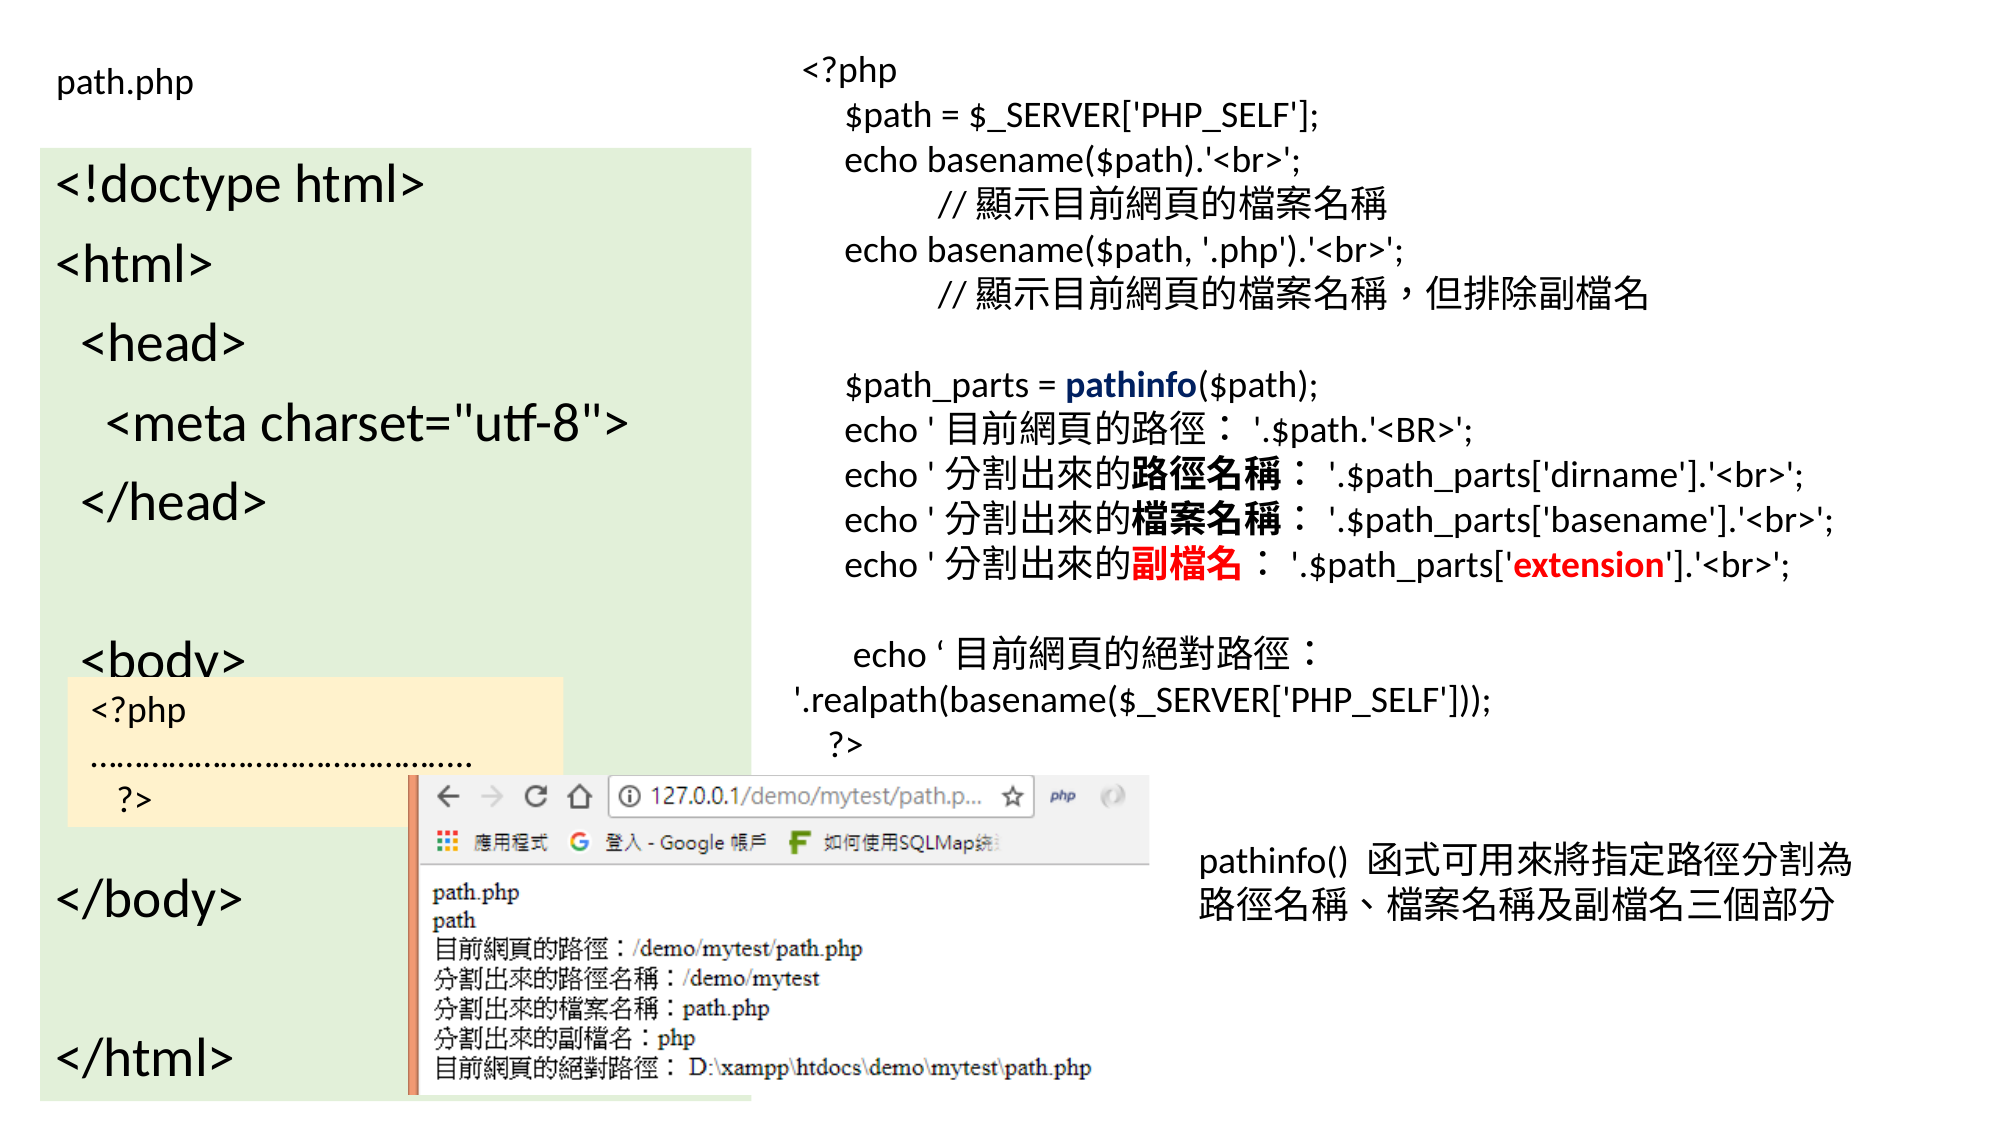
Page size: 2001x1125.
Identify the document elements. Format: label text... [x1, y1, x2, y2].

picture [407, 775, 1150, 1095]
text_box <?php $path = $_SERVER['PHP_SELF']; echo basename($path).'<br>'; //顯示目前網頁的檔案名稱 echo basename($path, '.php').'<br>'; //顯示目前網頁的檔案名稱，但排除副檔名 $path_parts = pathinfo($path); echo '目前網頁的路徑：'.$path.'<BR>'; echo '分割出來的路徑名稱：'.$path_parts['dirname'].'<br>'; echo '分割出來的檔案名稱：'.$path_parts['basename'].'<br>'; echo '分割出來的副檔名：'.$path_parts['extension'].'<br>'; echo ‘目前網頁的絕對路徑： '.realpath(basename($_SERVER['PHP_SELF'])); ?> [778, 37, 1930, 773]
text_box pathinfo() 函式可用來將指定路徑分割為路徑名稱、檔案名稱及副檔名三個部分 [1183, 828, 1903, 934]
list <!doctype html> <html> <head> <meta charset="utf-8"> </head> <body> </body> </html> [40, 147, 752, 1102]
text_box <?php …………………………………….. ?> [67, 677, 564, 827]
text_box path.php [41, 49, 210, 110]
